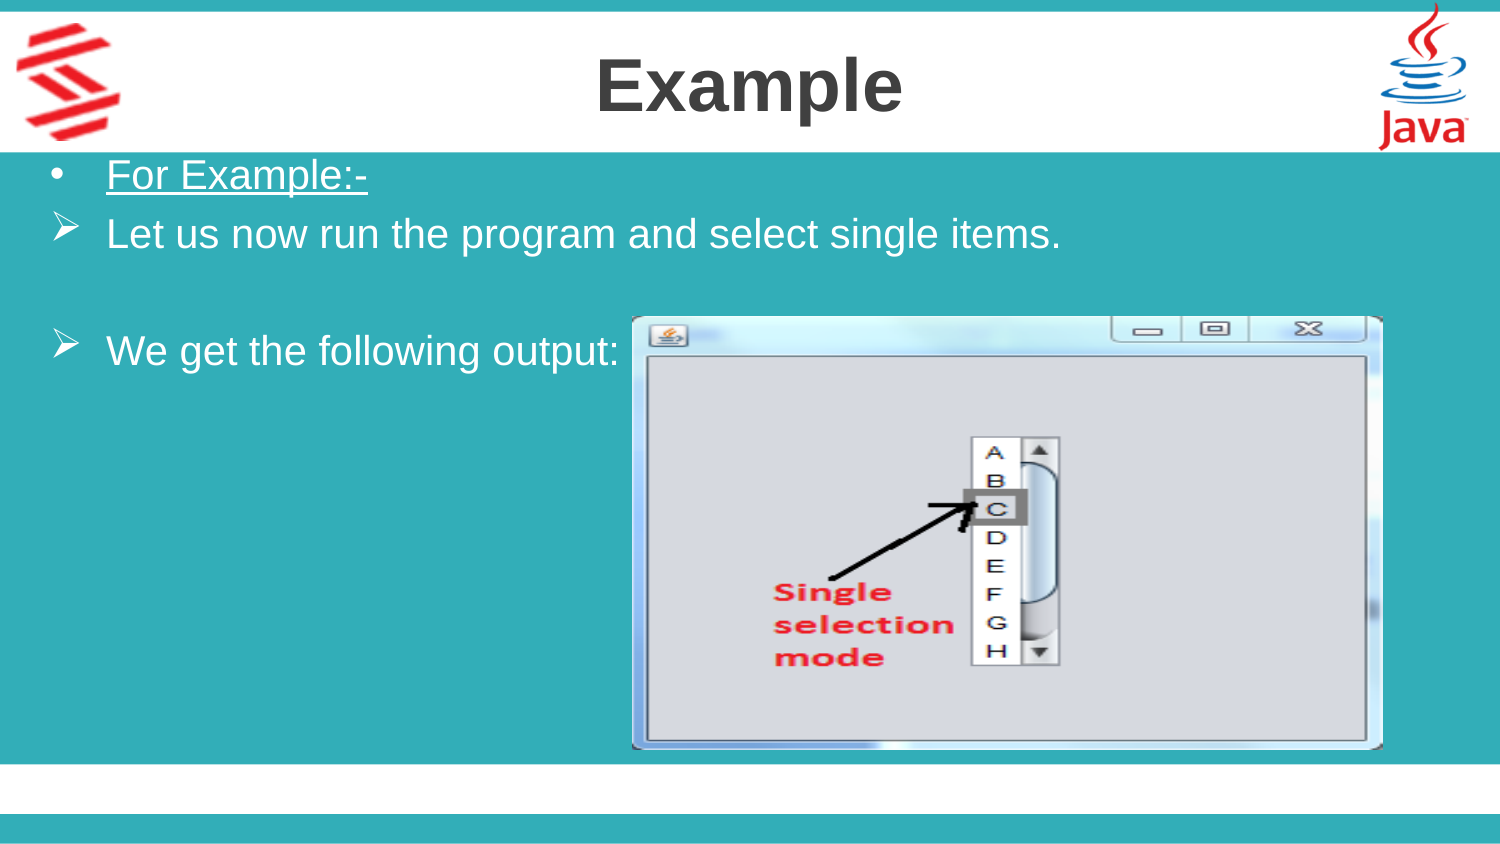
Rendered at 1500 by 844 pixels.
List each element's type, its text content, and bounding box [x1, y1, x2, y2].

picture [1323, 0, 1500, 165]
picture [632, 316, 1383, 751]
text_box [0, 150, 1500, 767]
text_box For Example:- Let us now run the program and select single items. We get the following output: [35, 140, 1465, 664]
list Example [135, 34, 1318, 129]
list Example [0, 34, 6, 129]
picture [11, 23, 130, 141]
